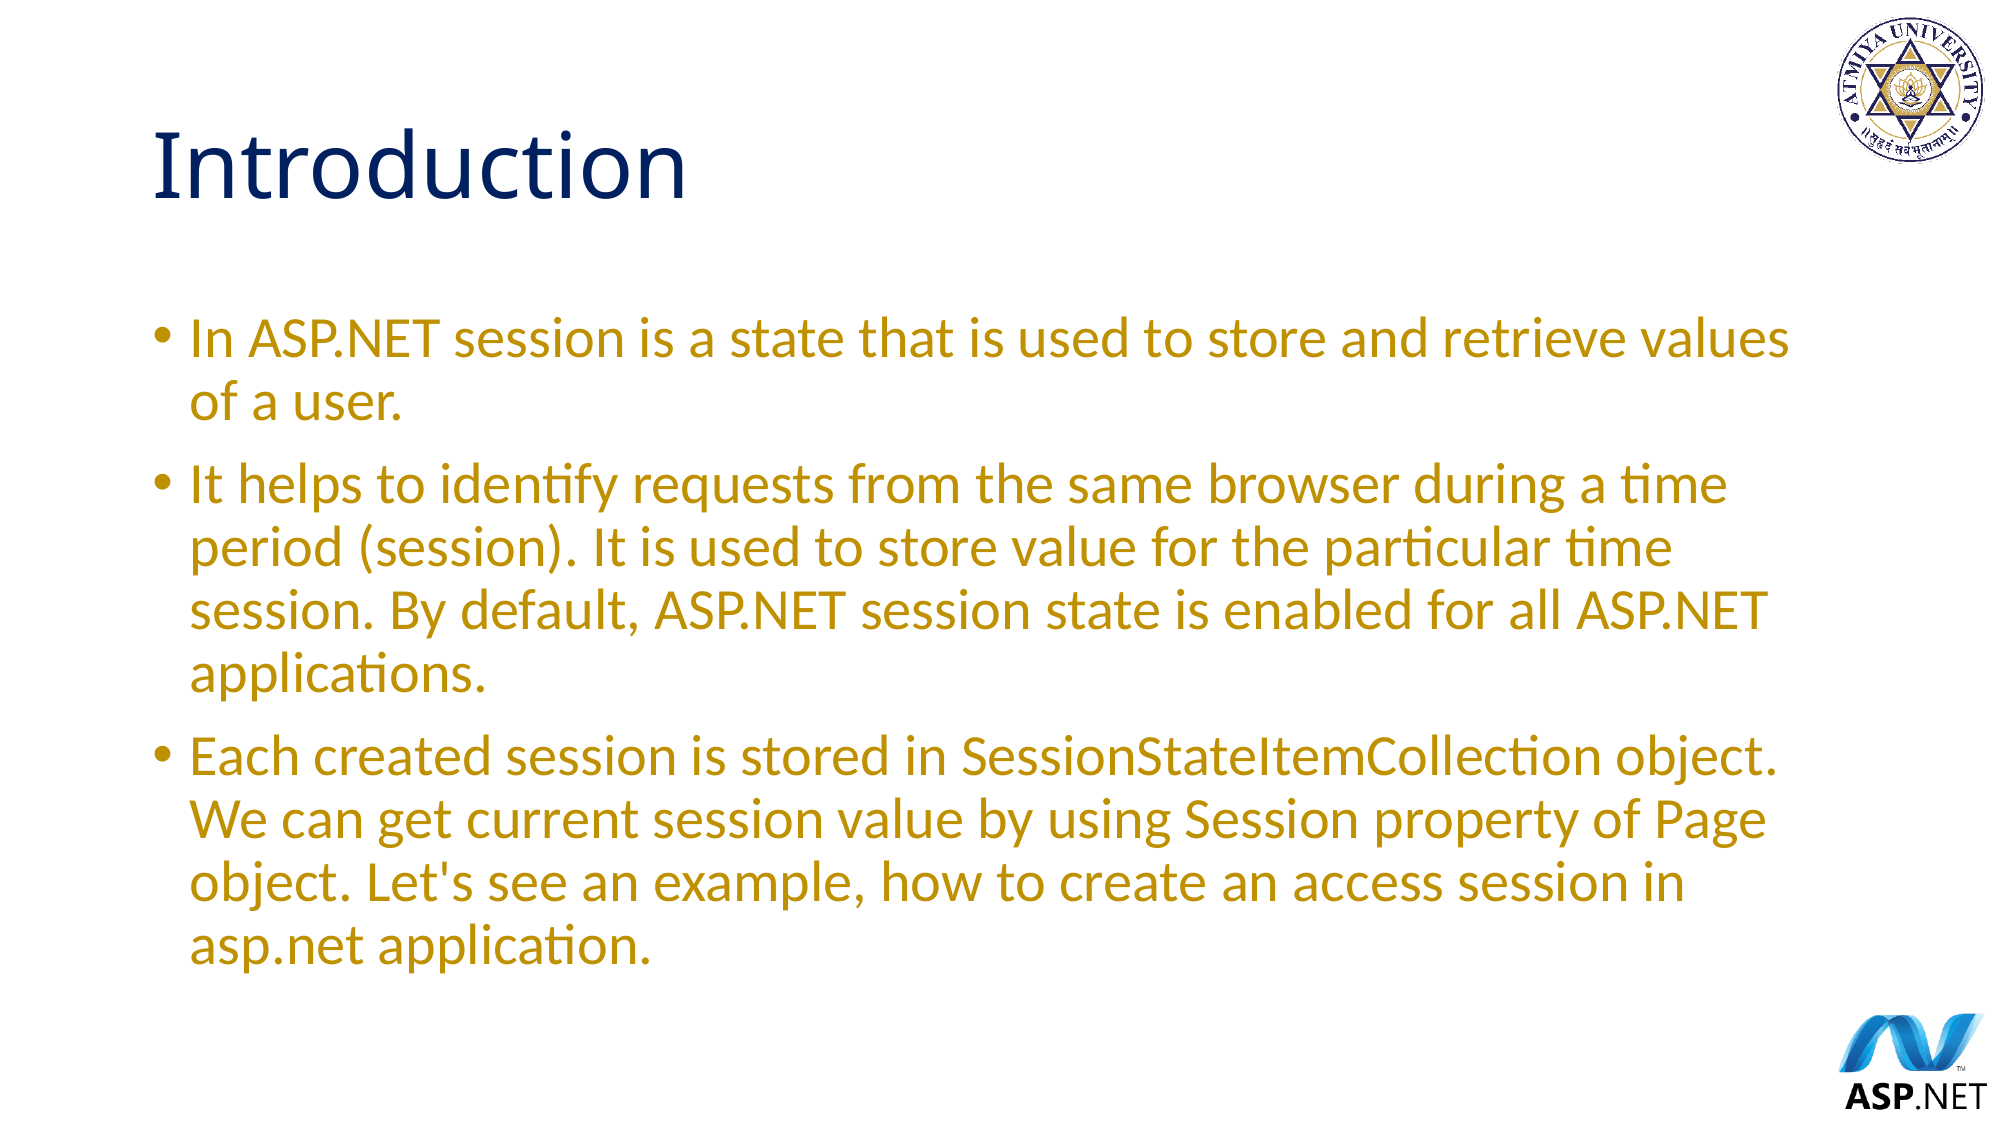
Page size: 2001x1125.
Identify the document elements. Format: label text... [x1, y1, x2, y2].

title Introduction [137, 59, 1863, 278]
picture [1835, 15, 1985, 164]
picture [1802, 979, 2000, 1125]
list In ASP.NET session is a state that is used to store and retrieve values of a user. It helps to identify requests from the same browser during a time period (session). It is used to store value for the particular time session. By default, ASP.NET session state is enabled for all ASP.NET applications. Each created session is stored in SessionStateItemCollection object. We can get current session value by using Session property of Page object. Let's see an example, how to create an access session in asp.net application. [137, 299, 1863, 1014]
